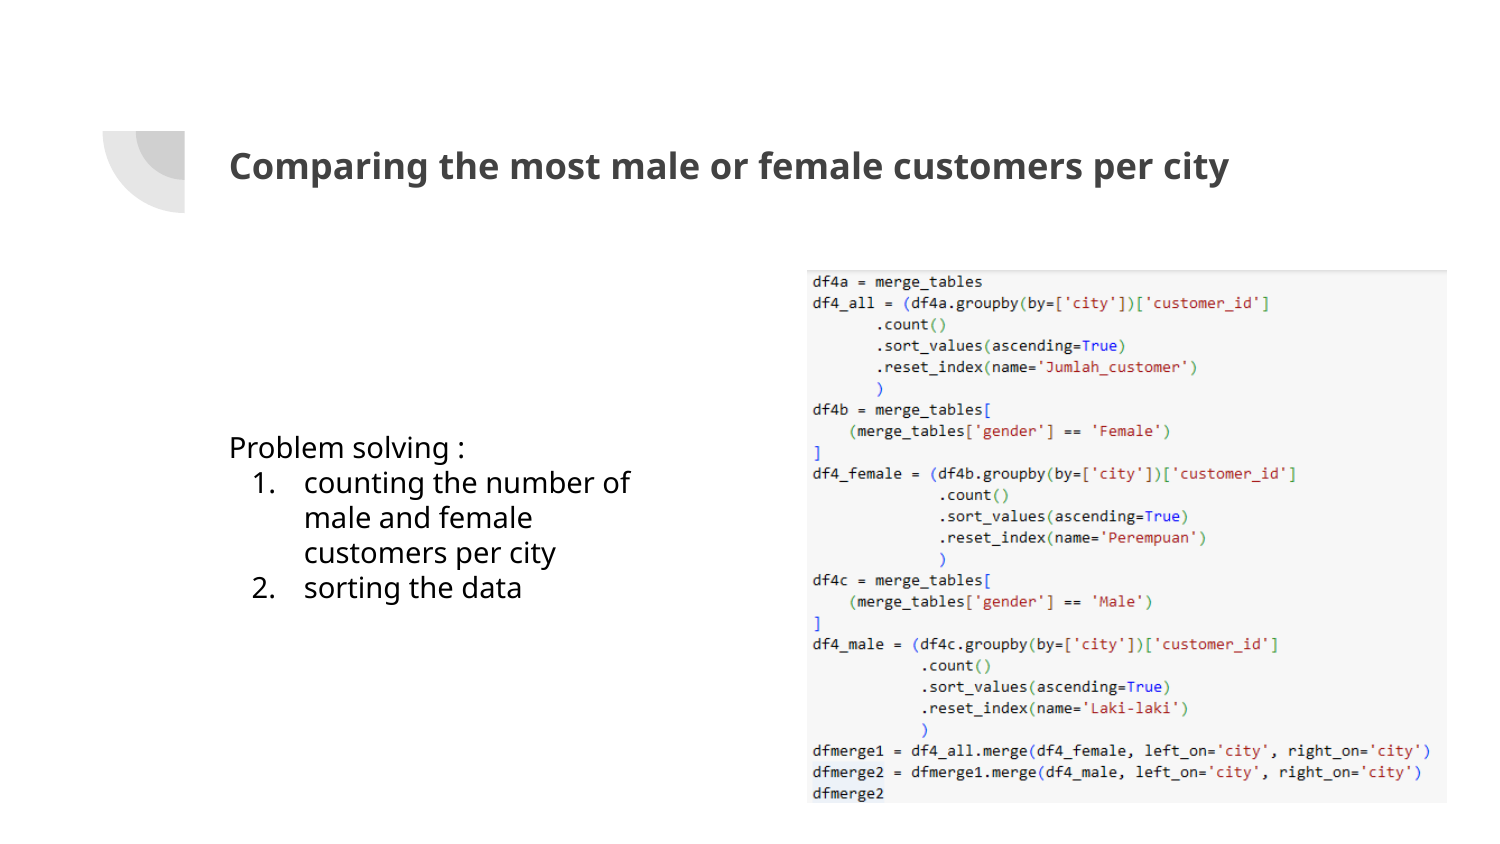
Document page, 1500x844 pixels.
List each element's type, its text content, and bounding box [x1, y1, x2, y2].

text_box Problem solving : counting the number of male and female customers per city sorting the data [213, 414, 698, 659]
picture [806, 270, 1447, 803]
title Comparing the most male or female customers per city [213, 128, 1368, 236]
